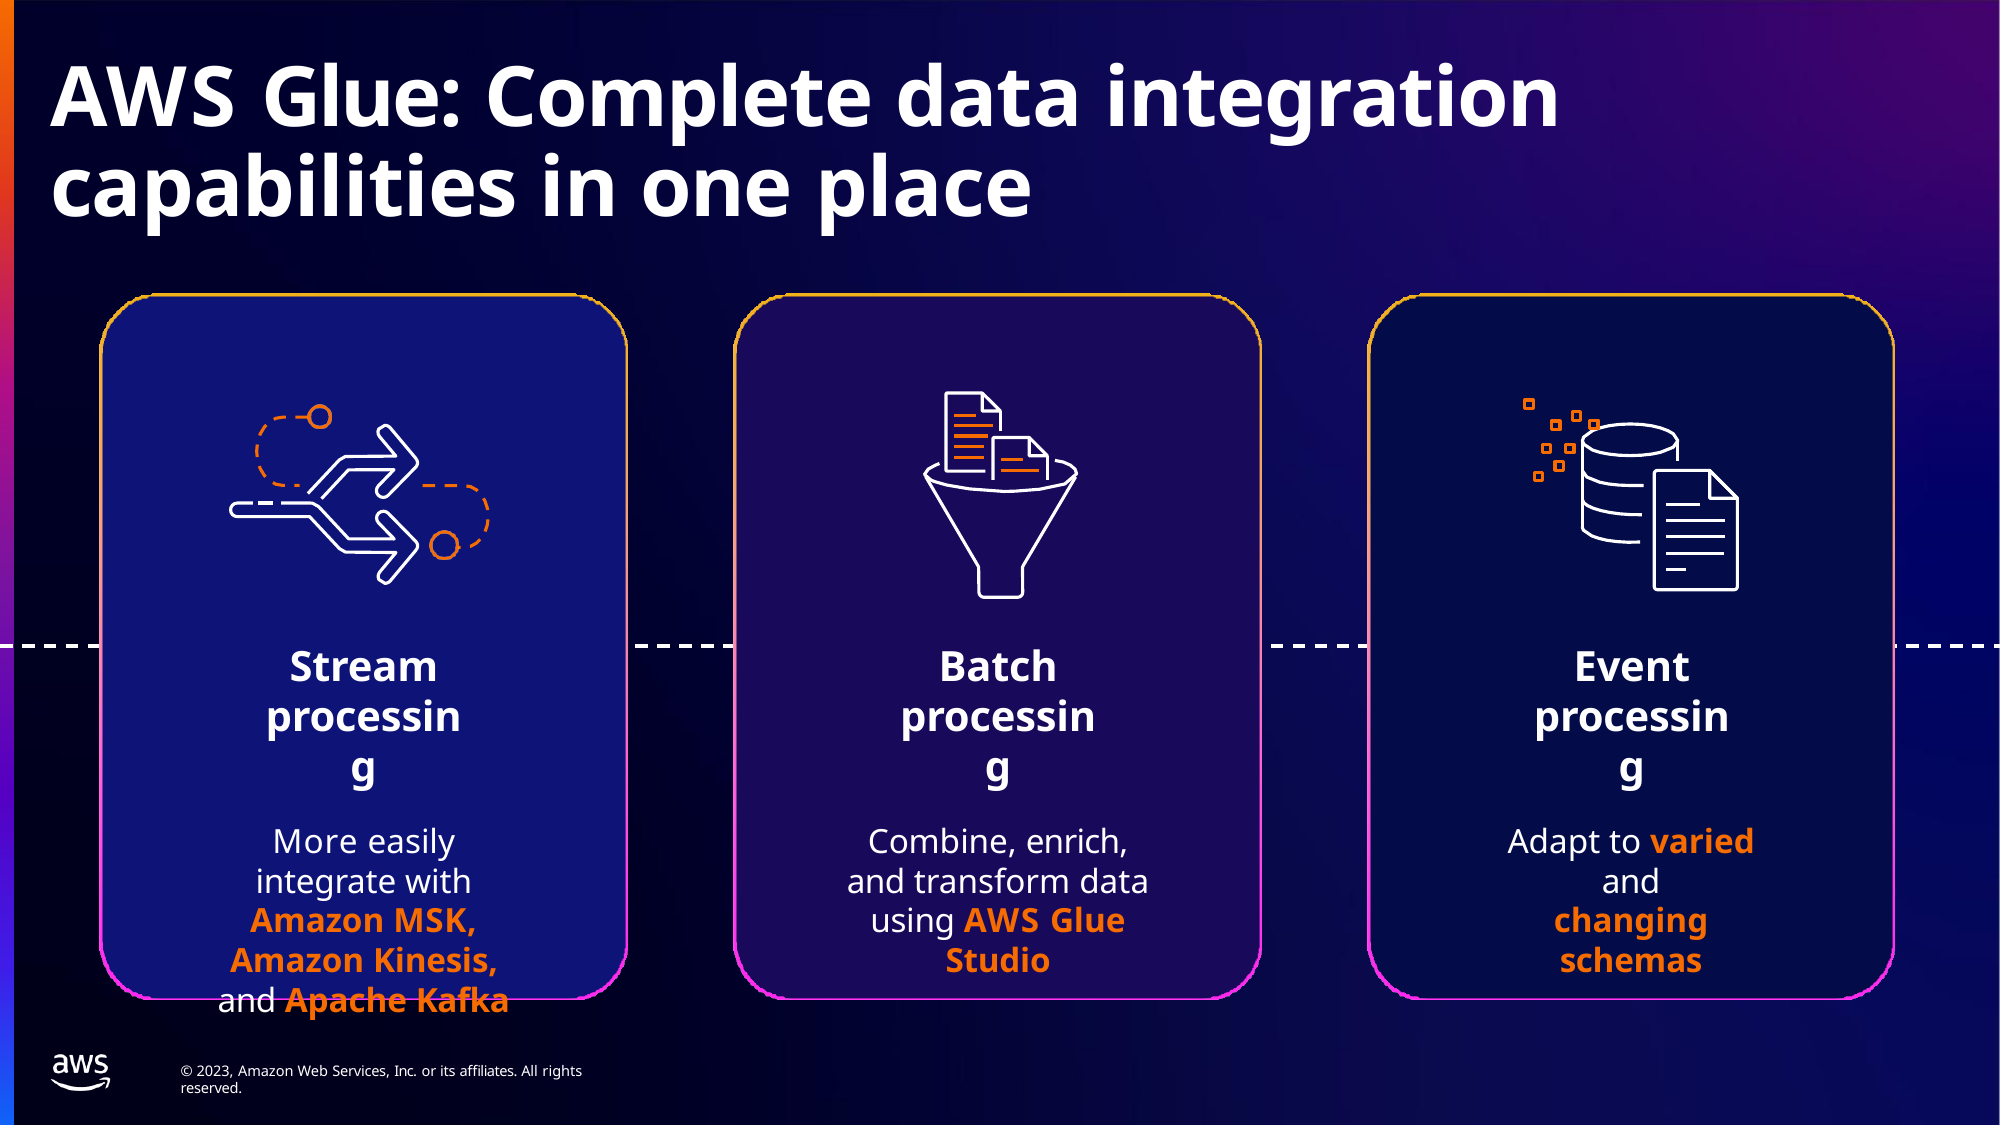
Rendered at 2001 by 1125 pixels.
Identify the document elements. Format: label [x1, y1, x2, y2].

text_box [1079, 292, 1740, 1000]
text_box [0, 0, 2000, 1125]
text_box [99, 292, 1079, 1000]
text_box [228, 404, 491, 586]
